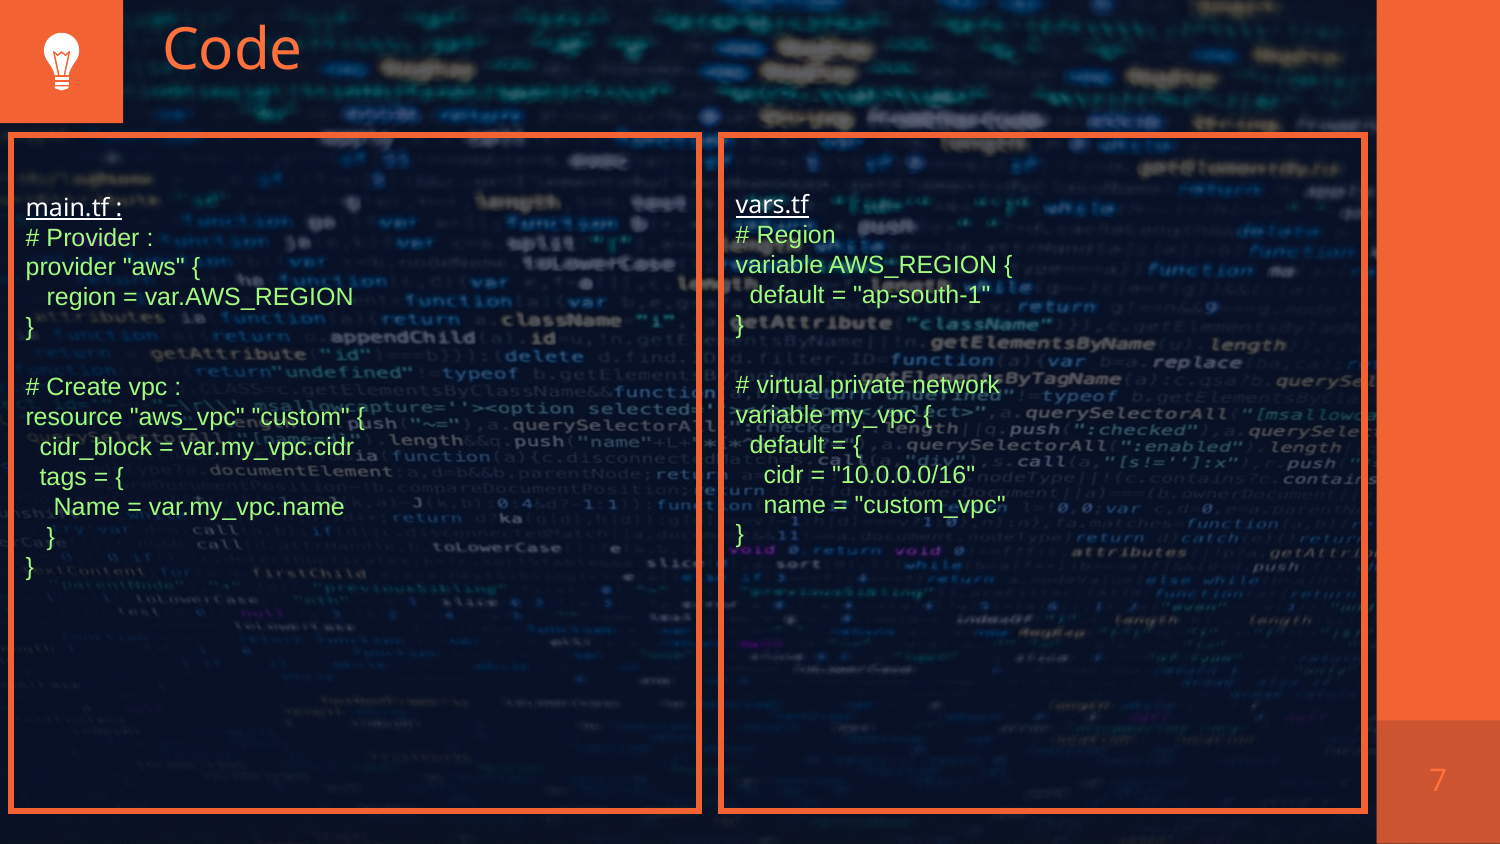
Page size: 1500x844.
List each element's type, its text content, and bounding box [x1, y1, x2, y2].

slide_number 7 [1376, 720, 1500, 844]
title Code [162, 0, 1286, 103]
text_box vars.tf # Region variable AWS_REGION { default = "ap-south-1" } # virtual private network variable my_vpc { default = { cidr = "10.0.0.0/16" name = "custom_vpc" } [720, 135, 1365, 811]
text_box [43, 32, 80, 91]
text_box main.tf : # Provider : provider "aws" { region = var.AWS_REGION } # Create vpc : resource "aws_vpc" "custom" { cidr_block = var.my_vpc.cidr tags = { Name = var.my_vpc.name } } [10, 135, 699, 811]
